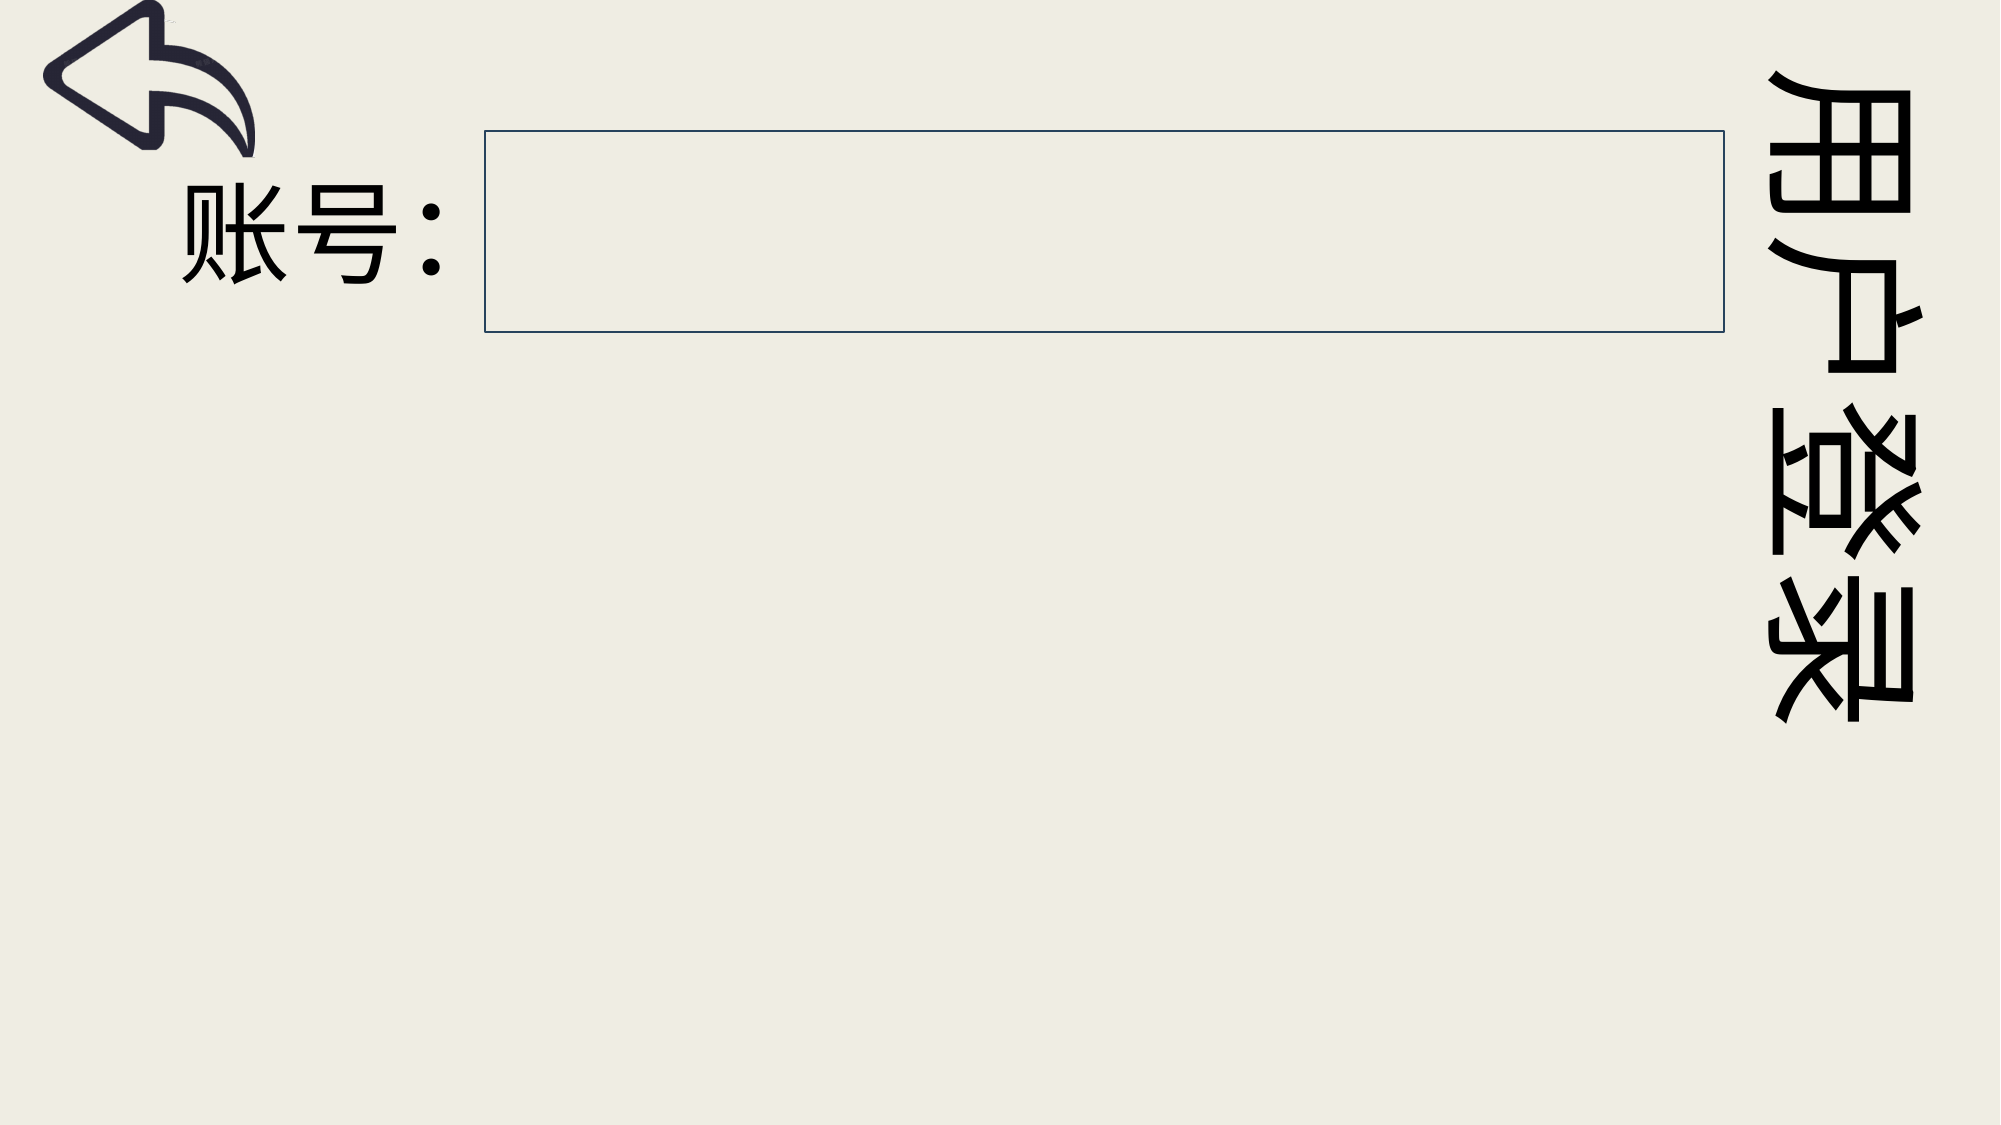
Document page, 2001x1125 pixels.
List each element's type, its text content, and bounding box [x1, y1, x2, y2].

picture [43, 0, 255, 167]
text_box 用户登录 [1723, 50, 1957, 764]
text_box [484, 130, 1725, 333]
text_box 账号： [163, 155, 484, 306]
